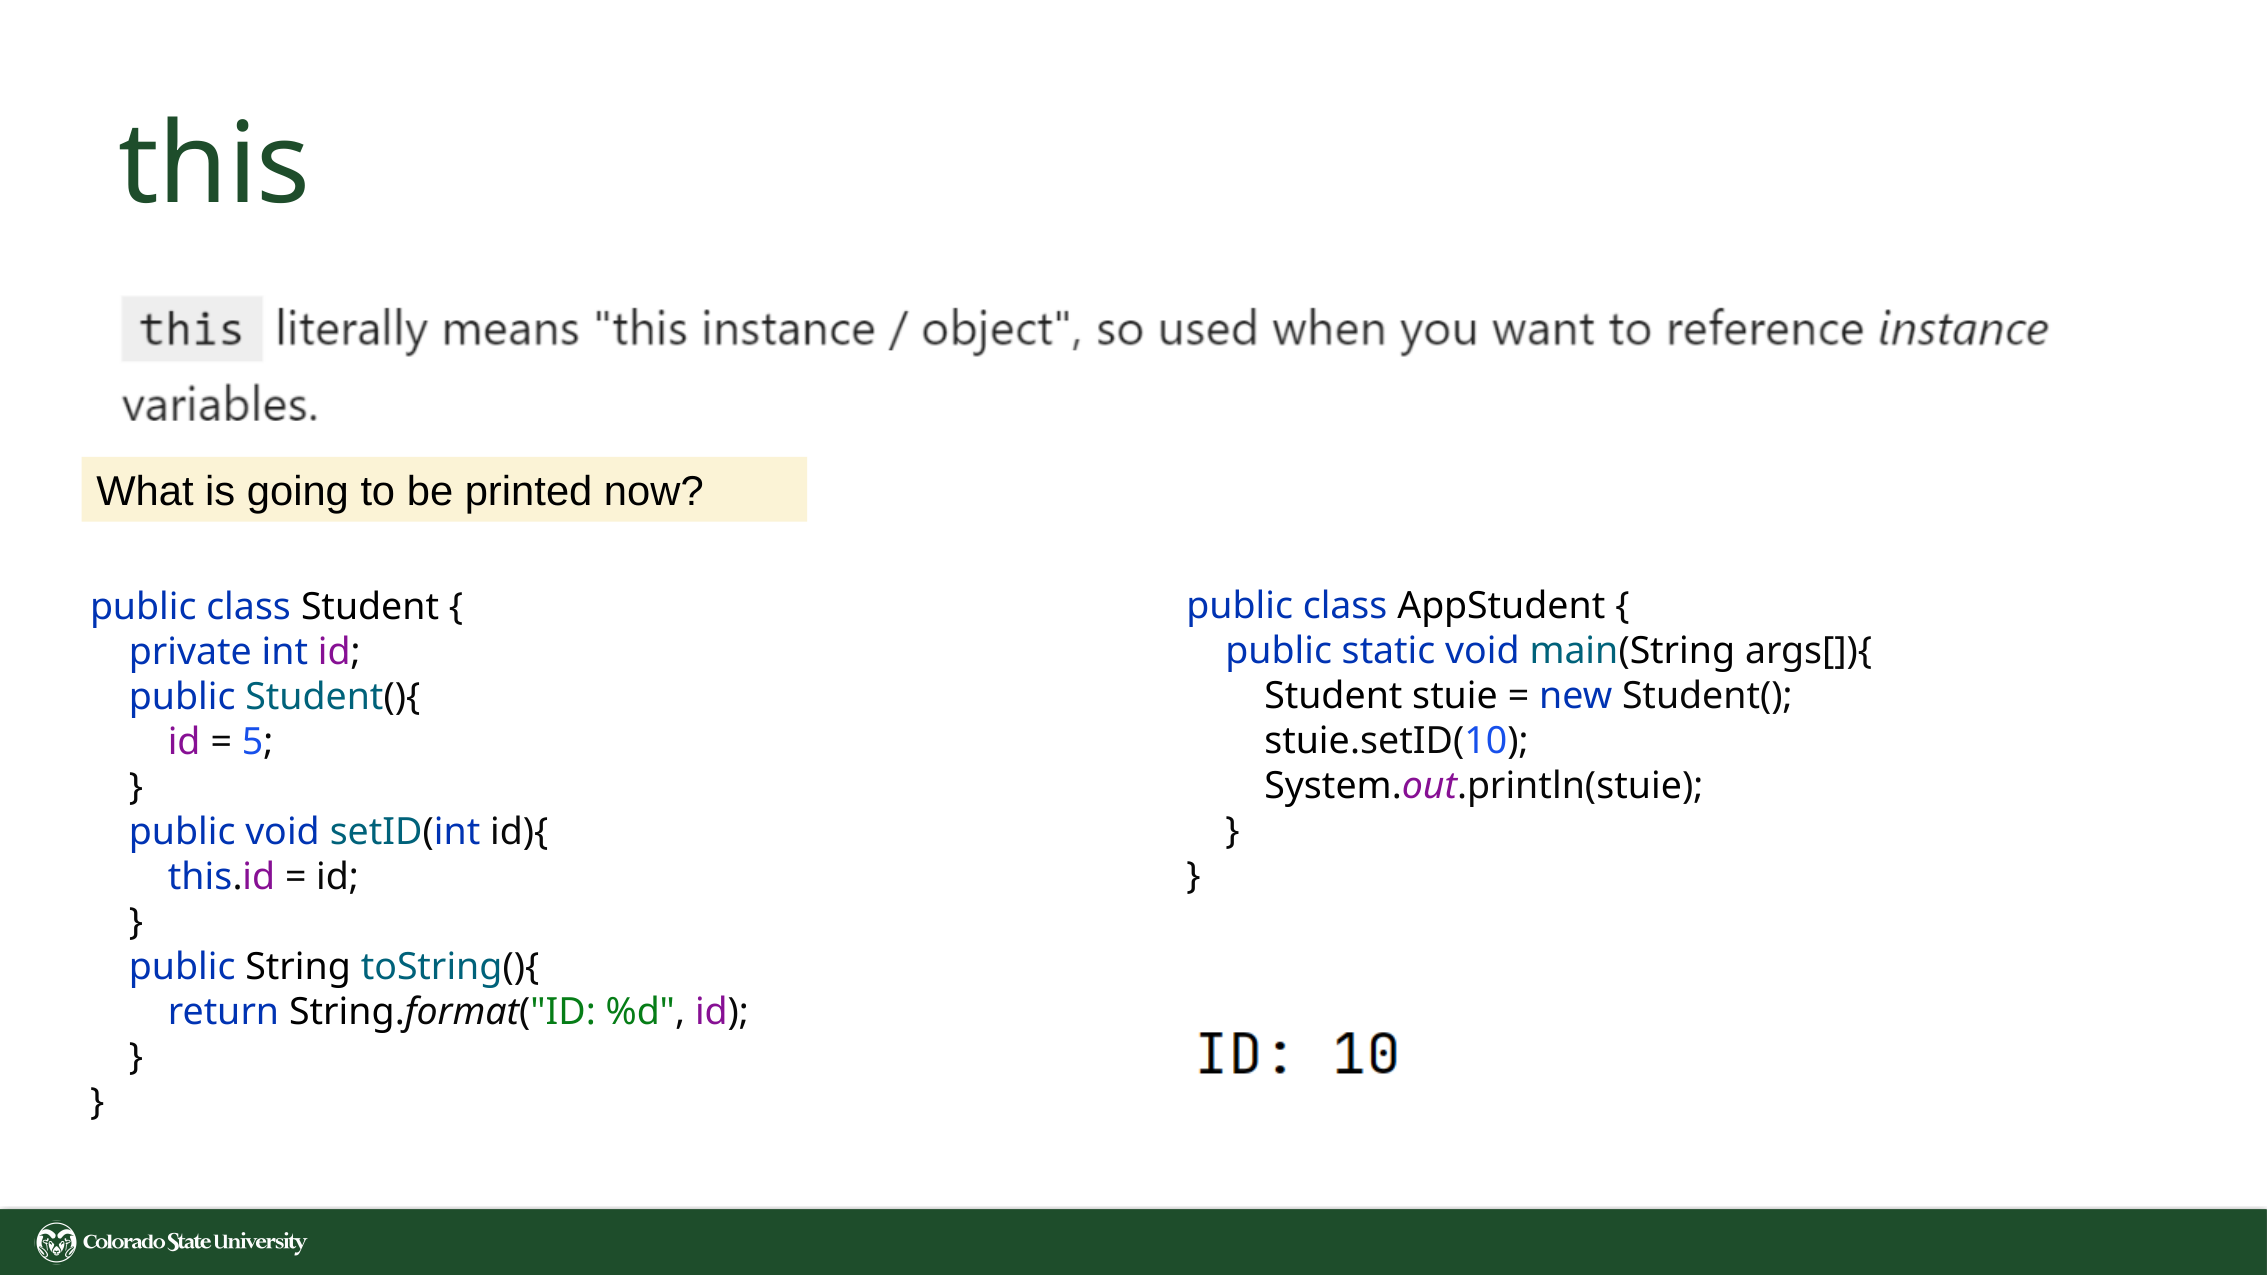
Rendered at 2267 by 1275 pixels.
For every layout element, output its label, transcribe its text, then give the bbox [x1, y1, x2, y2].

picture [24, 1209, 319, 1275]
text_box What is going to be printed now? [81, 456, 808, 522]
text_box public class AppStudent { public static void main(String args[]){ Student stuie = new Student(); stuie.setID(10); System.out.println(stuie); } } [1171, 573, 2015, 904]
text_box public class Student { private int id; public Student(){ id = 5; } public void setID(int id){ this.id = id; } public String toString(){ return String.format("ID: %d", id); } } [75, 574, 1177, 1130]
picture [1171, 1001, 1442, 1099]
picture [102, 265, 2091, 457]
title this [103, 73, 2164, 241]
